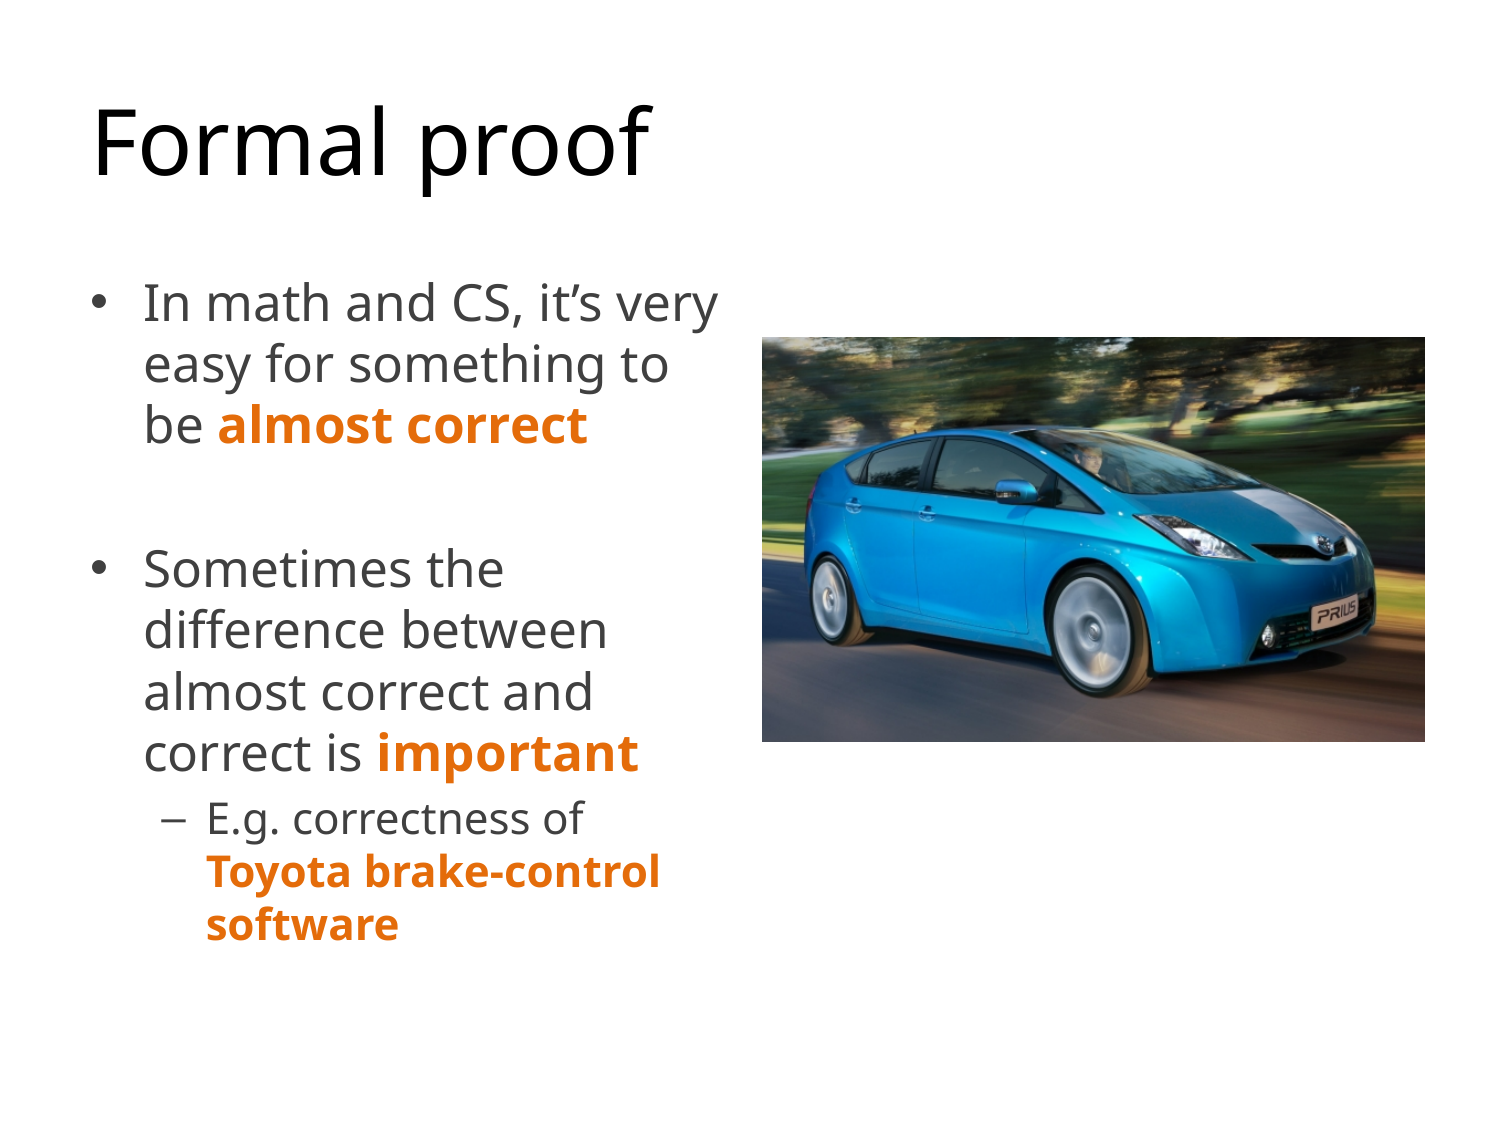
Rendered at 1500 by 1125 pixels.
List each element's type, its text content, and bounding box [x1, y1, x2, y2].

list In math and CS, it’s very easy for something to be almost correct Sometimes the difference between almost correct and correct is important E.g. correctness of Toyota brake-control software [75, 262, 738, 1005]
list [762, 337, 1426, 742]
title Formal proof [75, 45, 1425, 233]
